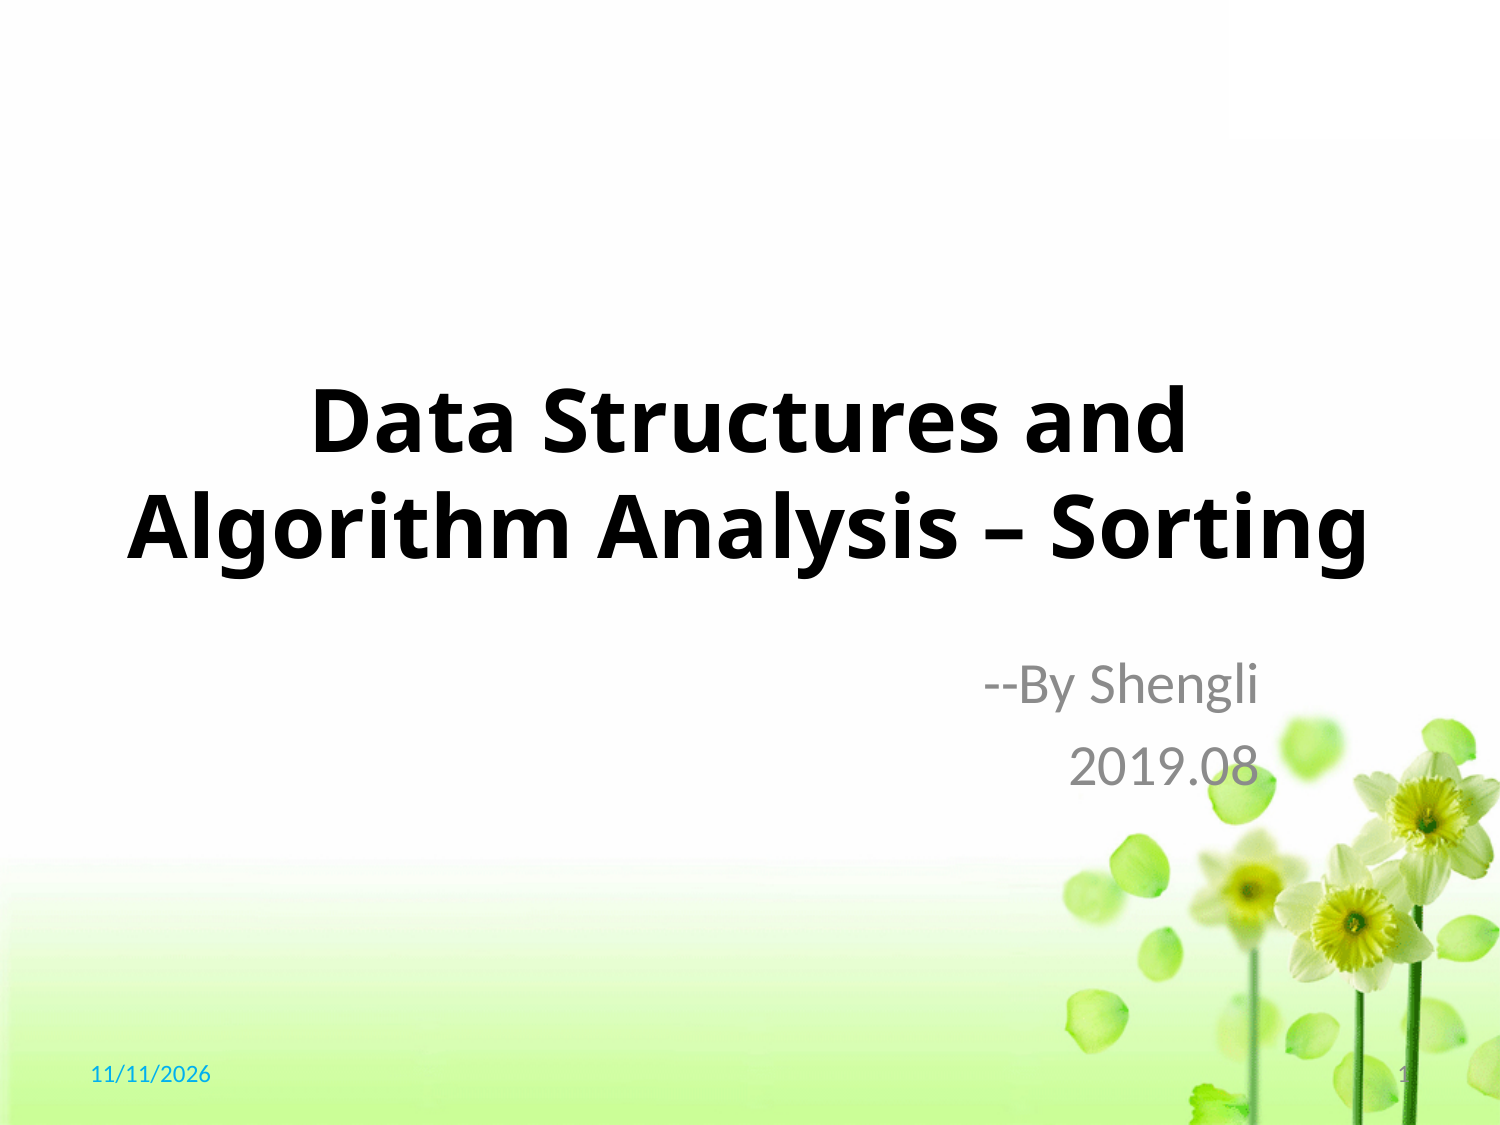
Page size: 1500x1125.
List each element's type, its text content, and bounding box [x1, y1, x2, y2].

title Data Structures and Algorithm Analysis – Sorting [112, 349, 1388, 591]
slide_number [75, 1042, 425, 1103]
subtitle --By Shengli 2019.08 [225, 637, 1275, 925]
slide_number 1 [1074, 1042, 1425, 1103]
picture [0, 0, 1500, 1125]
